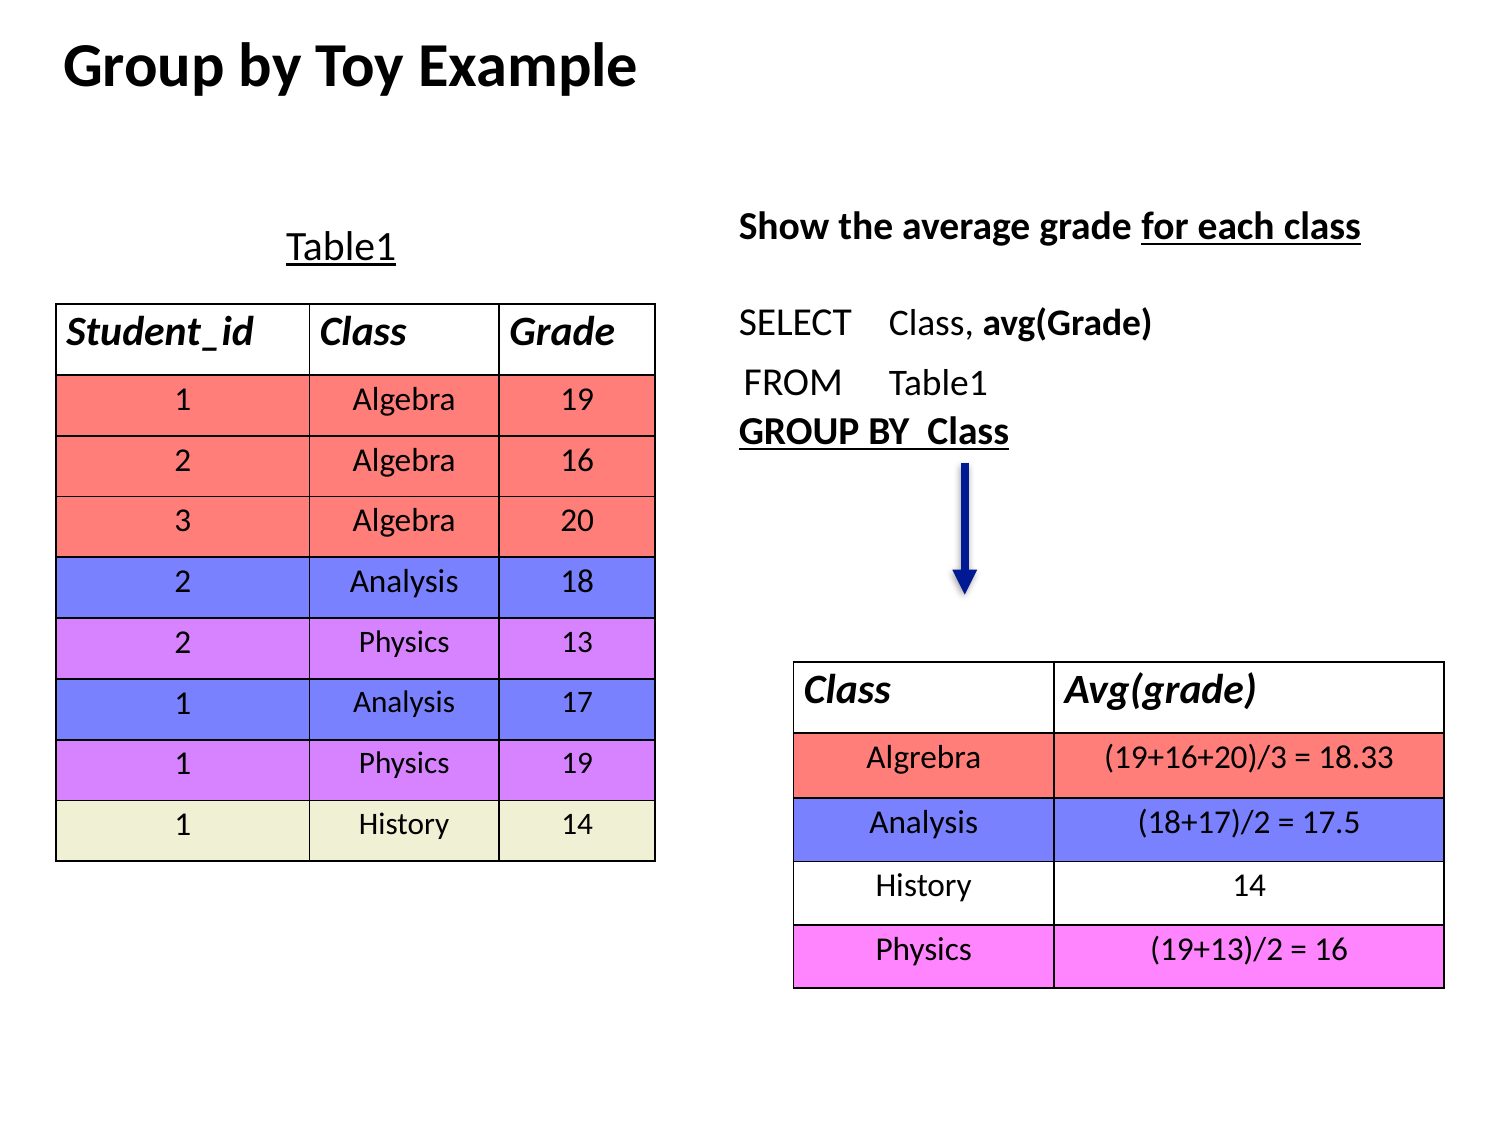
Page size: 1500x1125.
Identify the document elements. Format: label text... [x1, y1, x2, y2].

table_cell 14 [500, 801, 654, 860]
table_cell 1 [57, 801, 309, 860]
table_cell 19 [500, 376, 654, 435]
table_cell 2 [57, 619, 309, 678]
table_cell Algebra [310, 497, 498, 556]
table_header Student_id [57, 305, 309, 374]
table_cell (18+17)/2 = 17.5 [1055, 799, 1443, 861]
table_cell 14 [1055, 862, 1443, 924]
table_cell Physics [310, 741, 498, 800]
table_cell 1 [57, 680, 309, 739]
table_cell History [794, 862, 1053, 924]
table_cell 1 [57, 376, 309, 435]
text_box [958, 462, 971, 595]
table_header Avg(grade) [1055, 663, 1443, 732]
table_cell Physics [794, 926, 1053, 987]
table_cell Analysis [310, 680, 498, 739]
table_cell 20 [500, 497, 654, 556]
table_cell (19+16+20)/3 = 18.33 [1055, 734, 1443, 797]
text_box Group by Toy Example [63, 24, 1336, 100]
table_cell 17 [500, 680, 654, 739]
text_box Show the average grade for each class SELECT Class, avg(Grade) FROM Table1 GROUP BY Class [738, 200, 1362, 453]
table_cell 2 [57, 437, 309, 496]
table_cell (19+13)/2 = 16 [1055, 926, 1443, 987]
table_cell Physics [310, 619, 498, 678]
table_header Class [310, 305, 498, 374]
table_cell History [310, 801, 498, 860]
table_cell 16 [500, 437, 654, 496]
table_header Grade [500, 305, 654, 374]
table_cell 19 [500, 741, 654, 800]
table_cell Algebra [310, 437, 498, 496]
table_cell Algebra [310, 376, 498, 435]
table_cell 3 [57, 497, 309, 556]
text_box Table1 [286, 218, 397, 270]
table_cell Analysis [794, 799, 1053, 861]
table_header Class [794, 663, 1053, 732]
table_cell 13 [500, 619, 654, 678]
table_cell 18 [500, 558, 654, 617]
table_cell Algrebra [794, 734, 1053, 797]
table_cell 1 [57, 741, 309, 800]
table_cell Analysis [310, 558, 498, 617]
table_cell 2 [57, 558, 309, 617]
